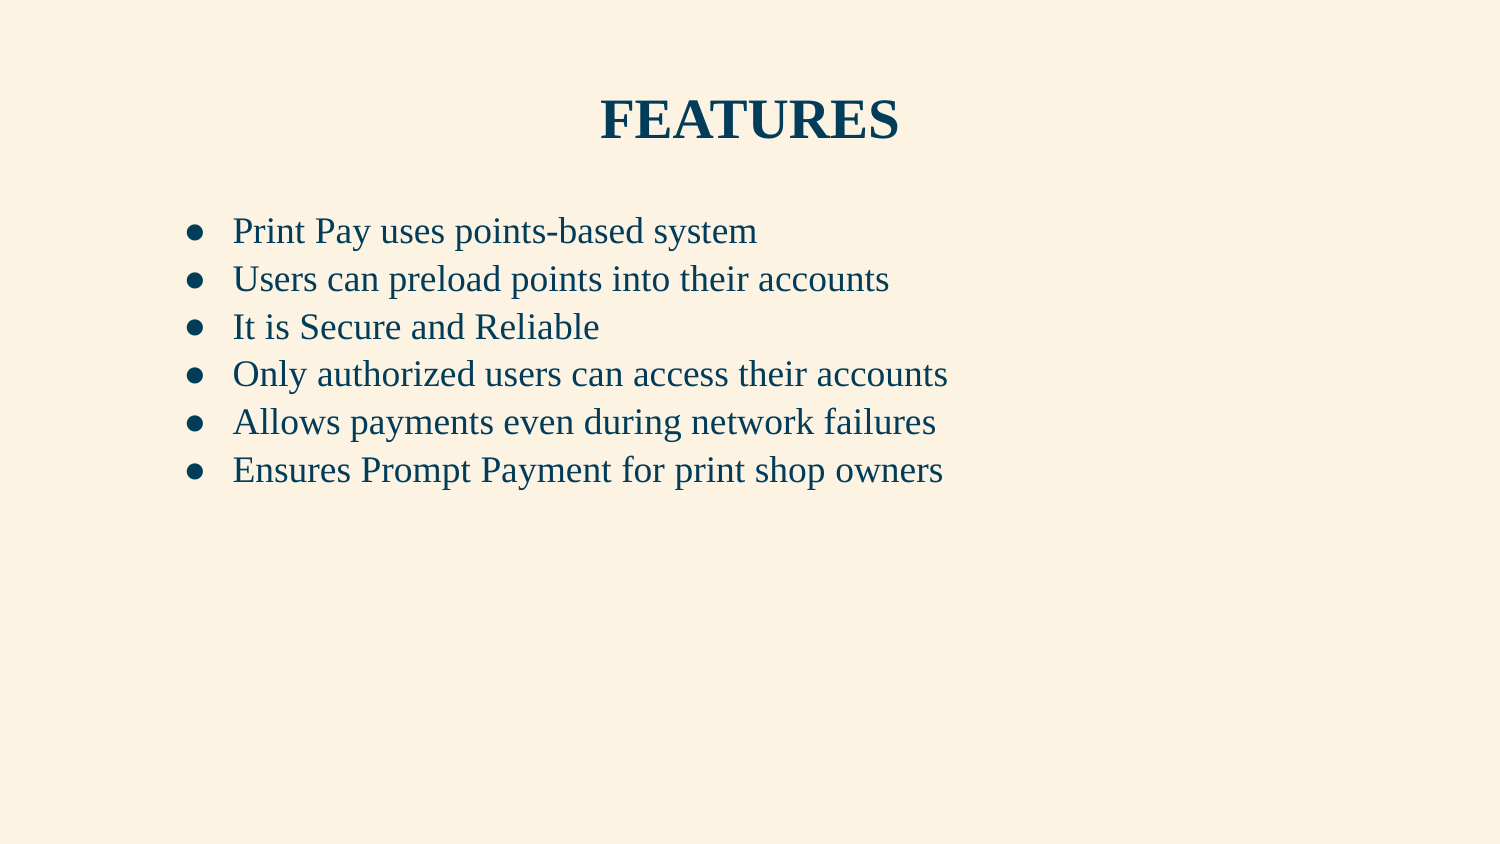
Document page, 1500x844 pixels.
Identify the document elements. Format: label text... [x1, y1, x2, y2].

list Print Pay uses points-based system Users can preload points into their accounts It is Secure and Reliable Only authorized users can access their accounts Allows payments even during network failures Ensures Prompt Payment for print shop owners [142, 189, 1449, 750]
title FEATURES [51, 72, 1449, 167]
